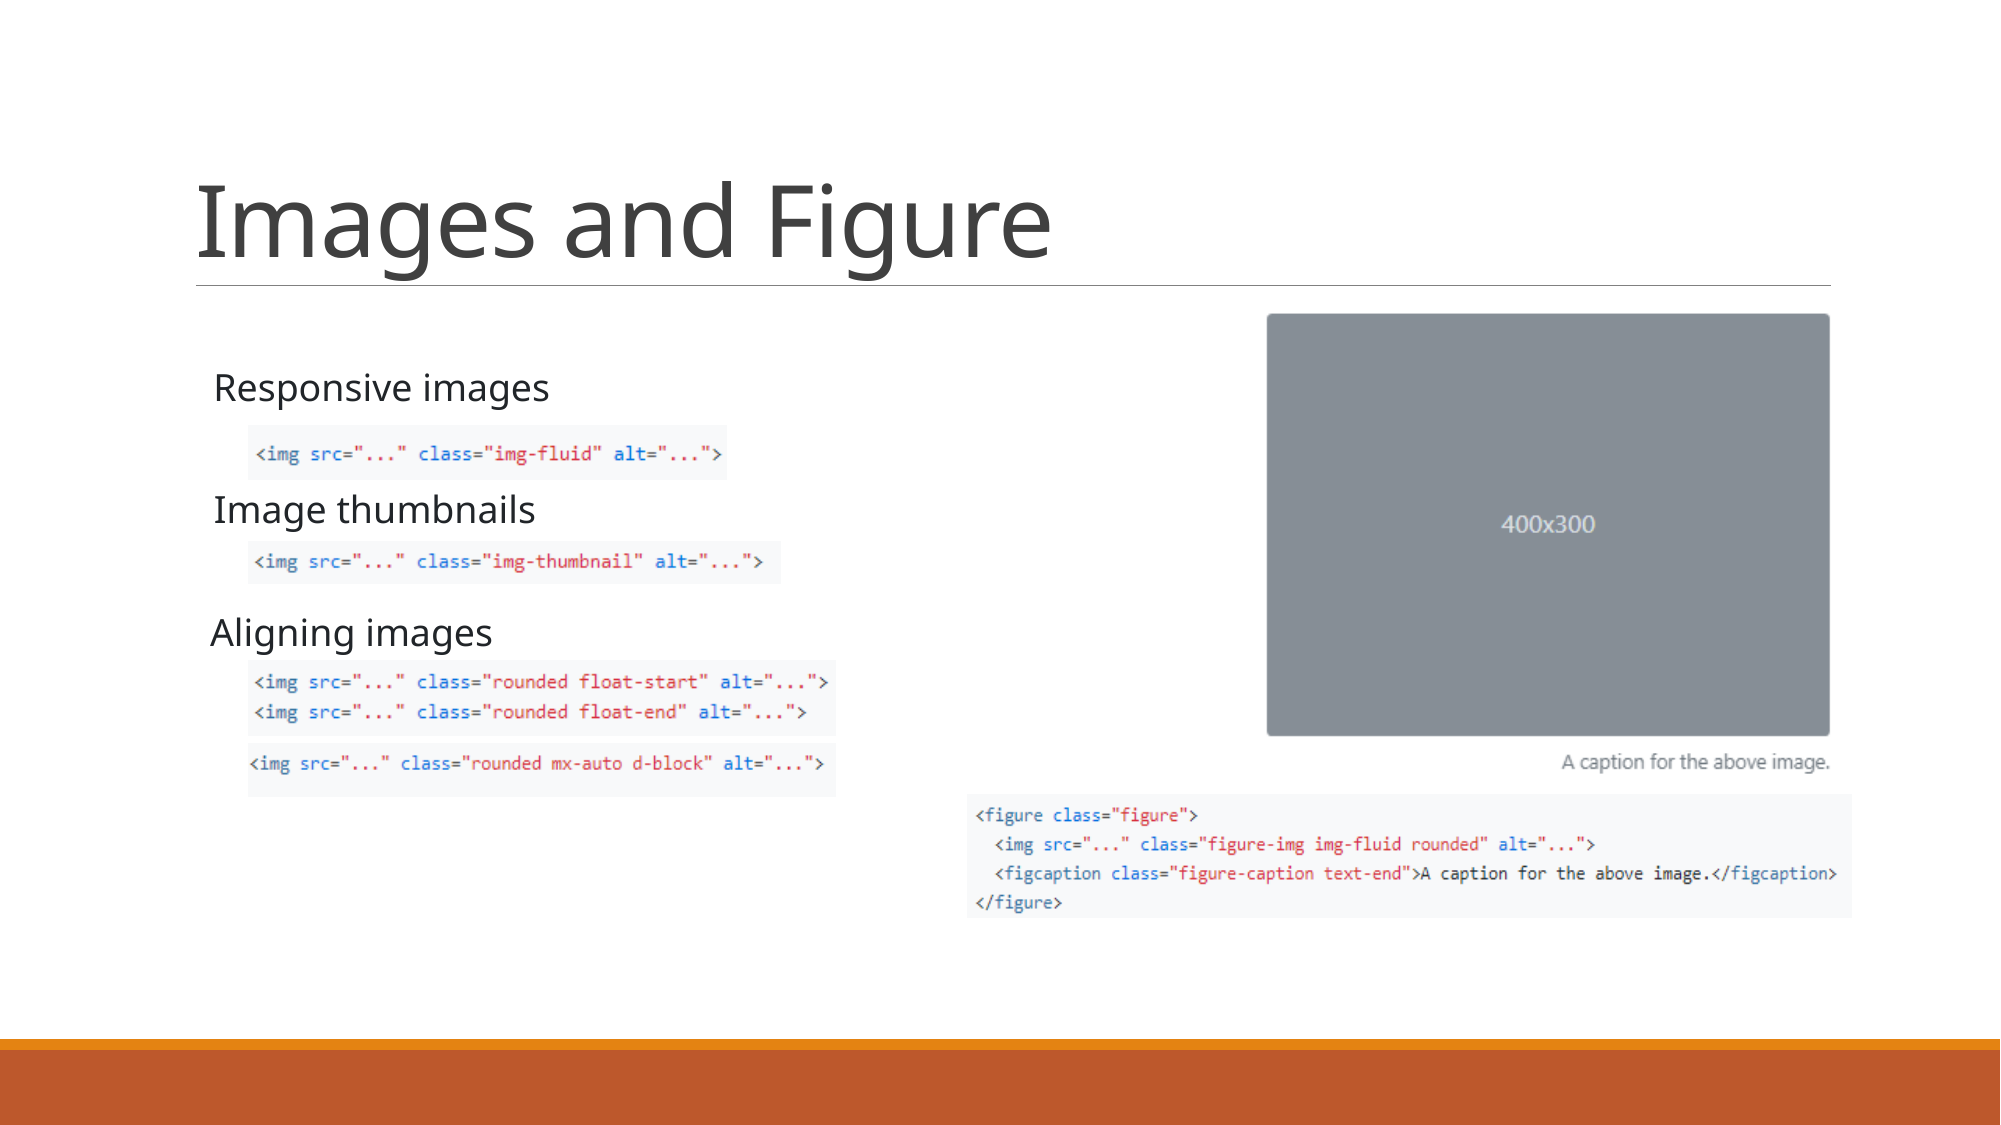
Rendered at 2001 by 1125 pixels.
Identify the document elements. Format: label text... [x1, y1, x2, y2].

title Images and Figure [180, 47, 1830, 285]
text_box Image thumbnails [199, 479, 552, 539]
picture [966, 793, 1853, 919]
text_box Aligning images [195, 601, 509, 662]
picture [247, 659, 837, 737]
picture [247, 425, 727, 480]
text_box Responsive images [198, 356, 566, 417]
picture [247, 540, 782, 584]
picture [1249, 291, 1853, 788]
picture [247, 743, 837, 798]
